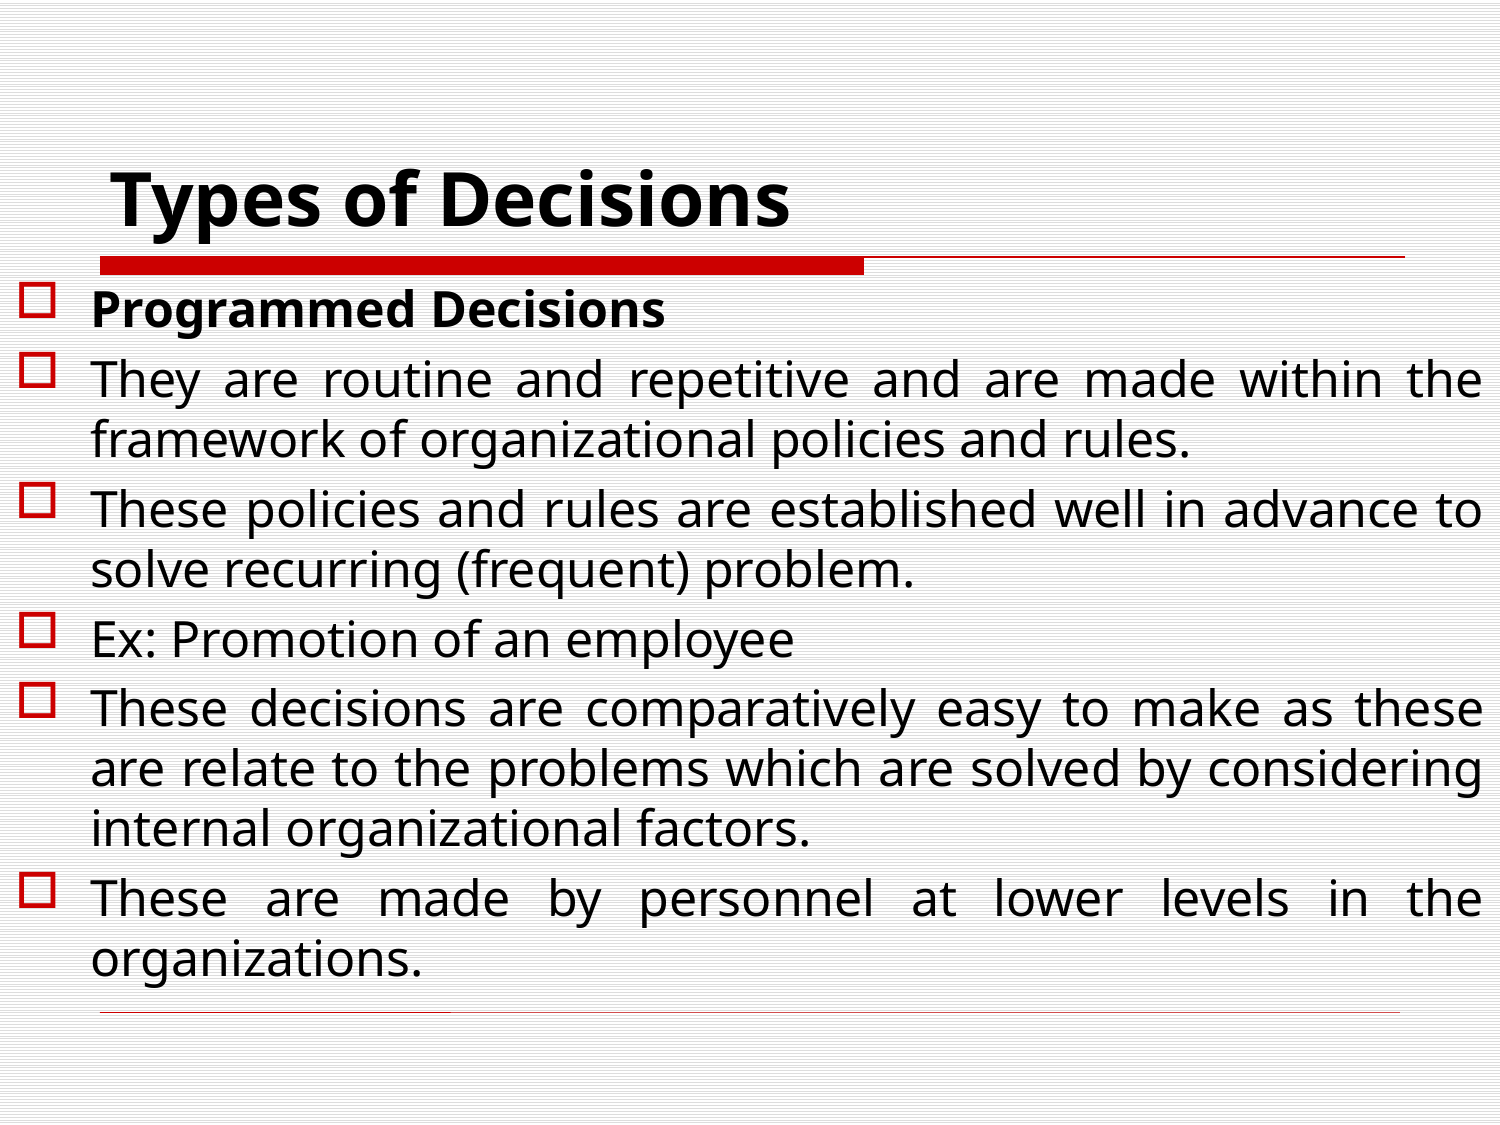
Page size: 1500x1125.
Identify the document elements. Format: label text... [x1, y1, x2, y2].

title Types of Decisions [93, 49, 1407, 250]
list Programmed Decisions They are routine and repetitive and are made within the framework of organizational policies and rules. These policies and rules are established well in advance to solve recurring (frequent) problem. Ex: Promotion of an employee These decisions are comparatively easy to make as these are relate to the problems which are solved by considering internal organizational factors. These are made by personnel at lower levels in the organizations. [0, 269, 1500, 1125]
